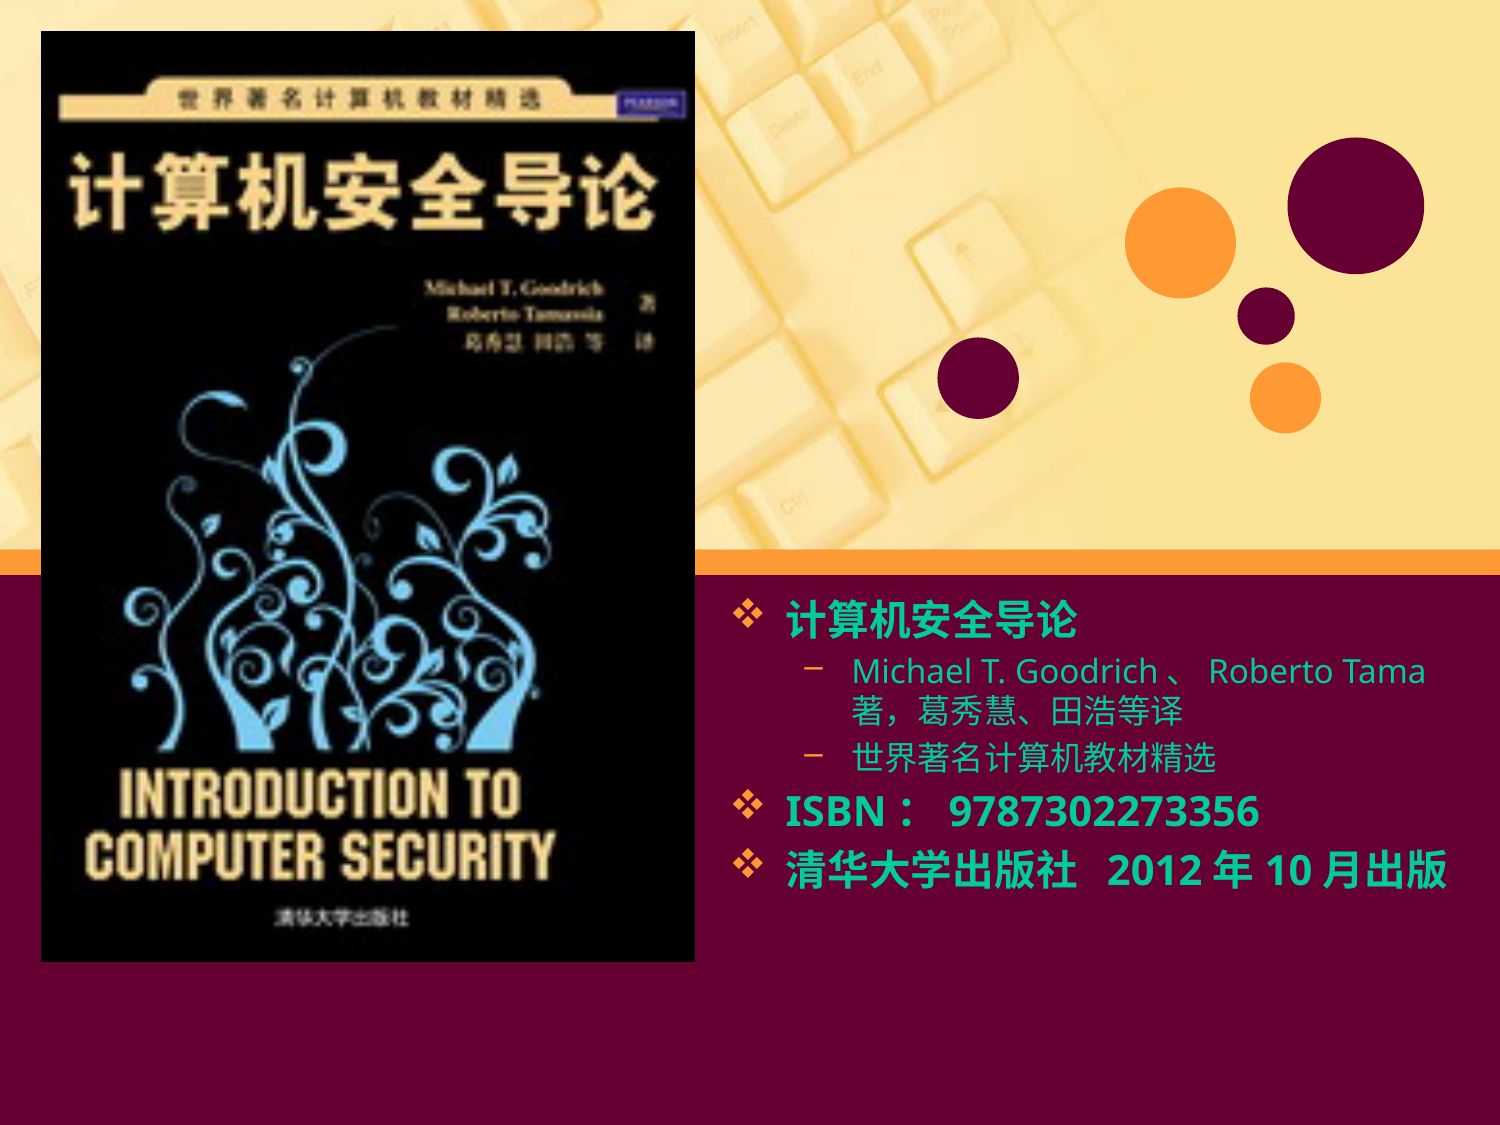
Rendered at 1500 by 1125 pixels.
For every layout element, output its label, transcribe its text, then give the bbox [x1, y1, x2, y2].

subtitle 计算机安全导论 Michael T. Goodrich、Roberto Tama著，葛秀慧、田浩等译 世界著名计算机教材精选 ISBN：9787302273356 清华大学出版社 2012年10月出版 [714, 585, 1500, 970]
picture [0, 0, 1500, 962]
